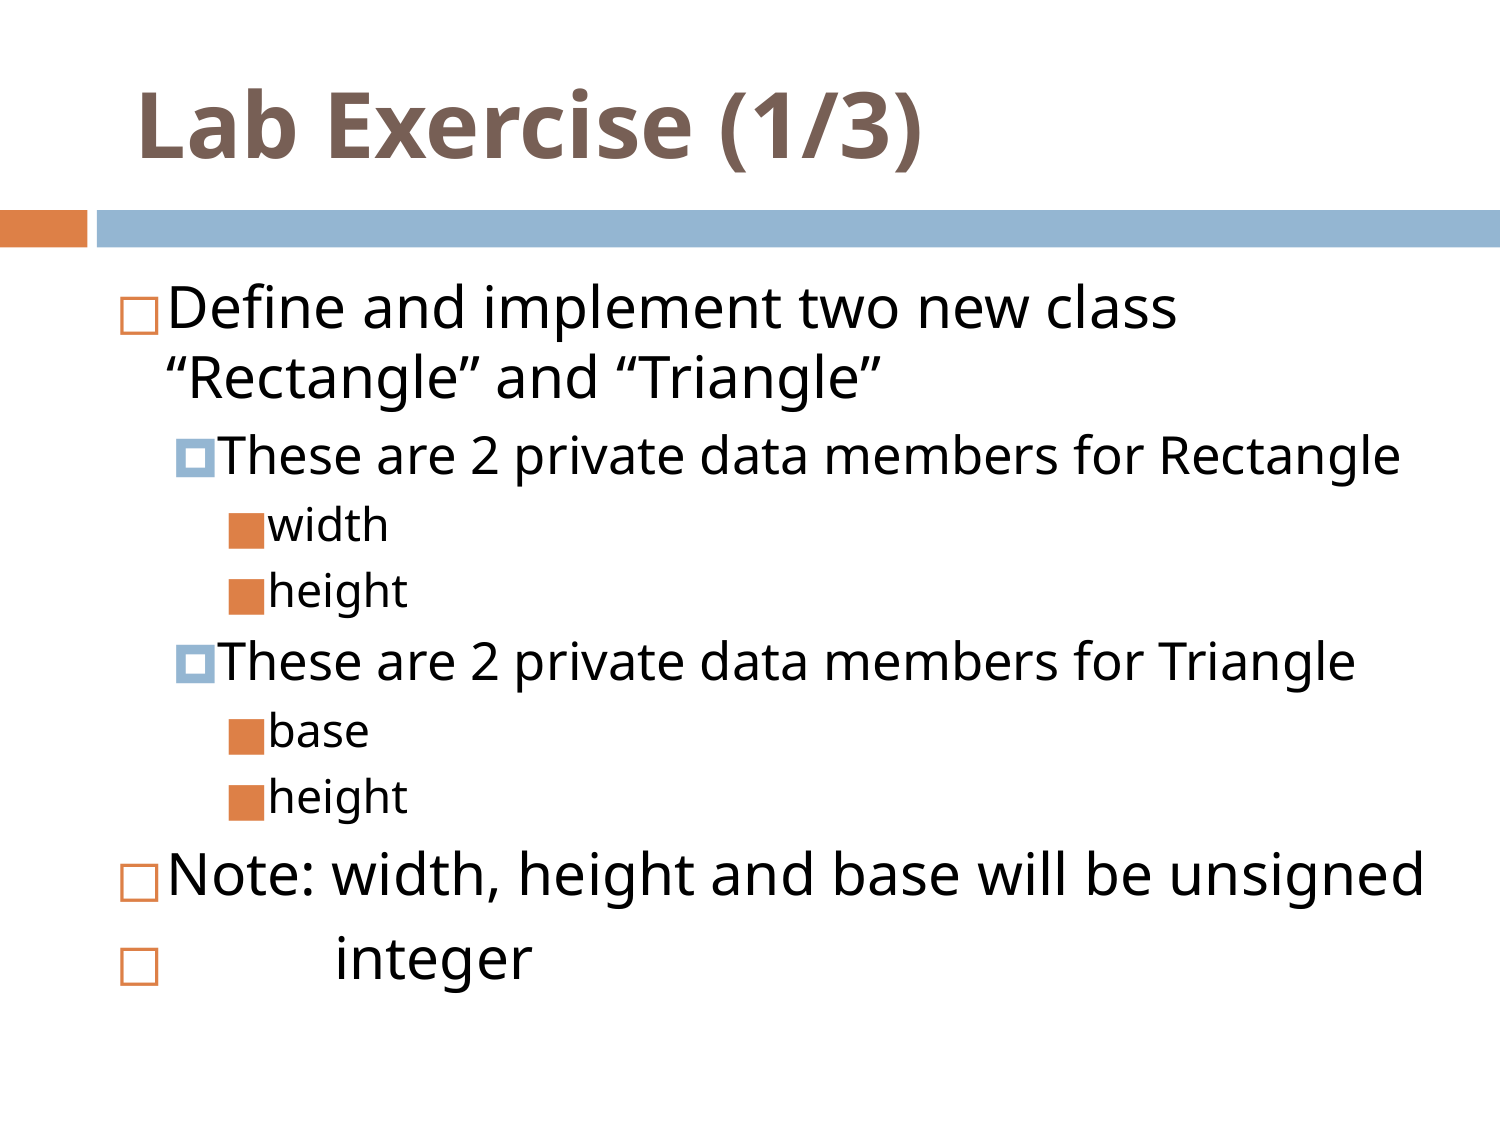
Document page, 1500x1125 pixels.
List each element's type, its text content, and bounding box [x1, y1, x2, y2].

title Lab Exercise (1/3) [119, 40, 1457, 204]
list Define and implement two new class “Rectangle” and “Triangle” These are 2 private data members for Rectangle width height These are 2 private data members for Triangle base height Note: width, height and base will be unsigned integer [100, 262, 1484, 1000]
